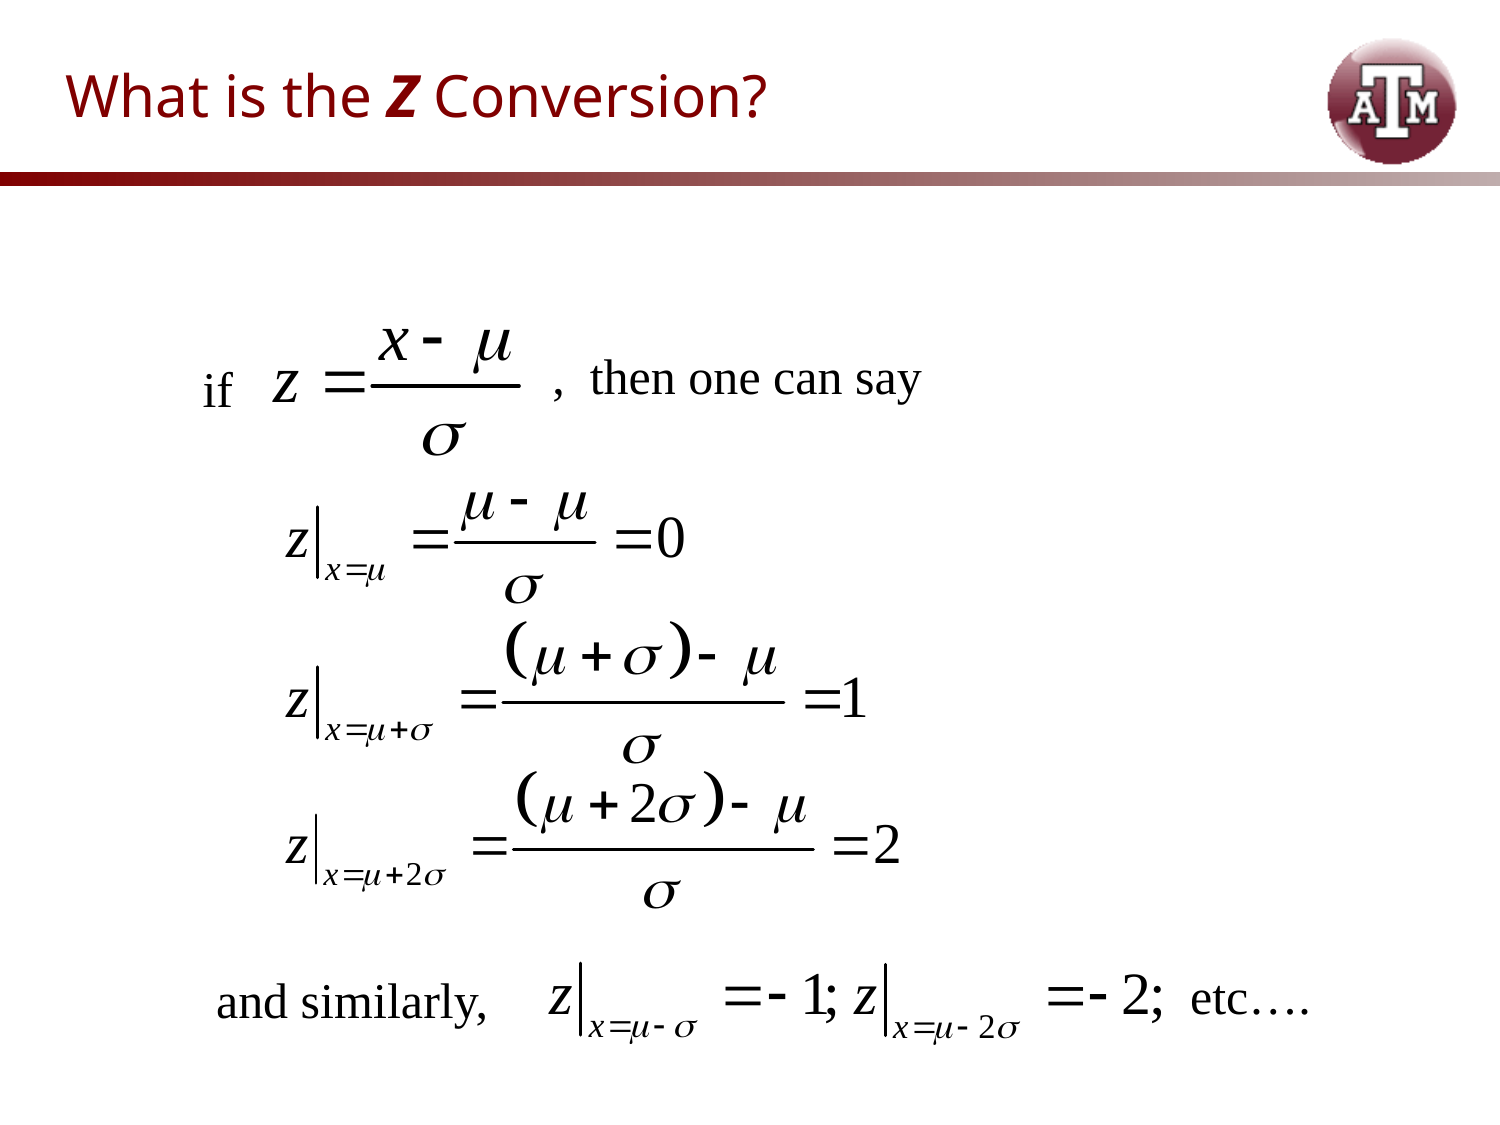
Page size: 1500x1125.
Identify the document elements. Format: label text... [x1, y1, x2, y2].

title What is the Z Conversion? [46, 0, 1404, 192]
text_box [199, 948, 1326, 1061]
text_box , then one can say [537, 337, 937, 413]
picture [1404, 37, 1460, 166]
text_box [274, 612, 873, 761]
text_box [274, 762, 913, 922]
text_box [274, 462, 699, 611]
text_box if [187, 349, 249, 425]
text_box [260, 295, 532, 471]
